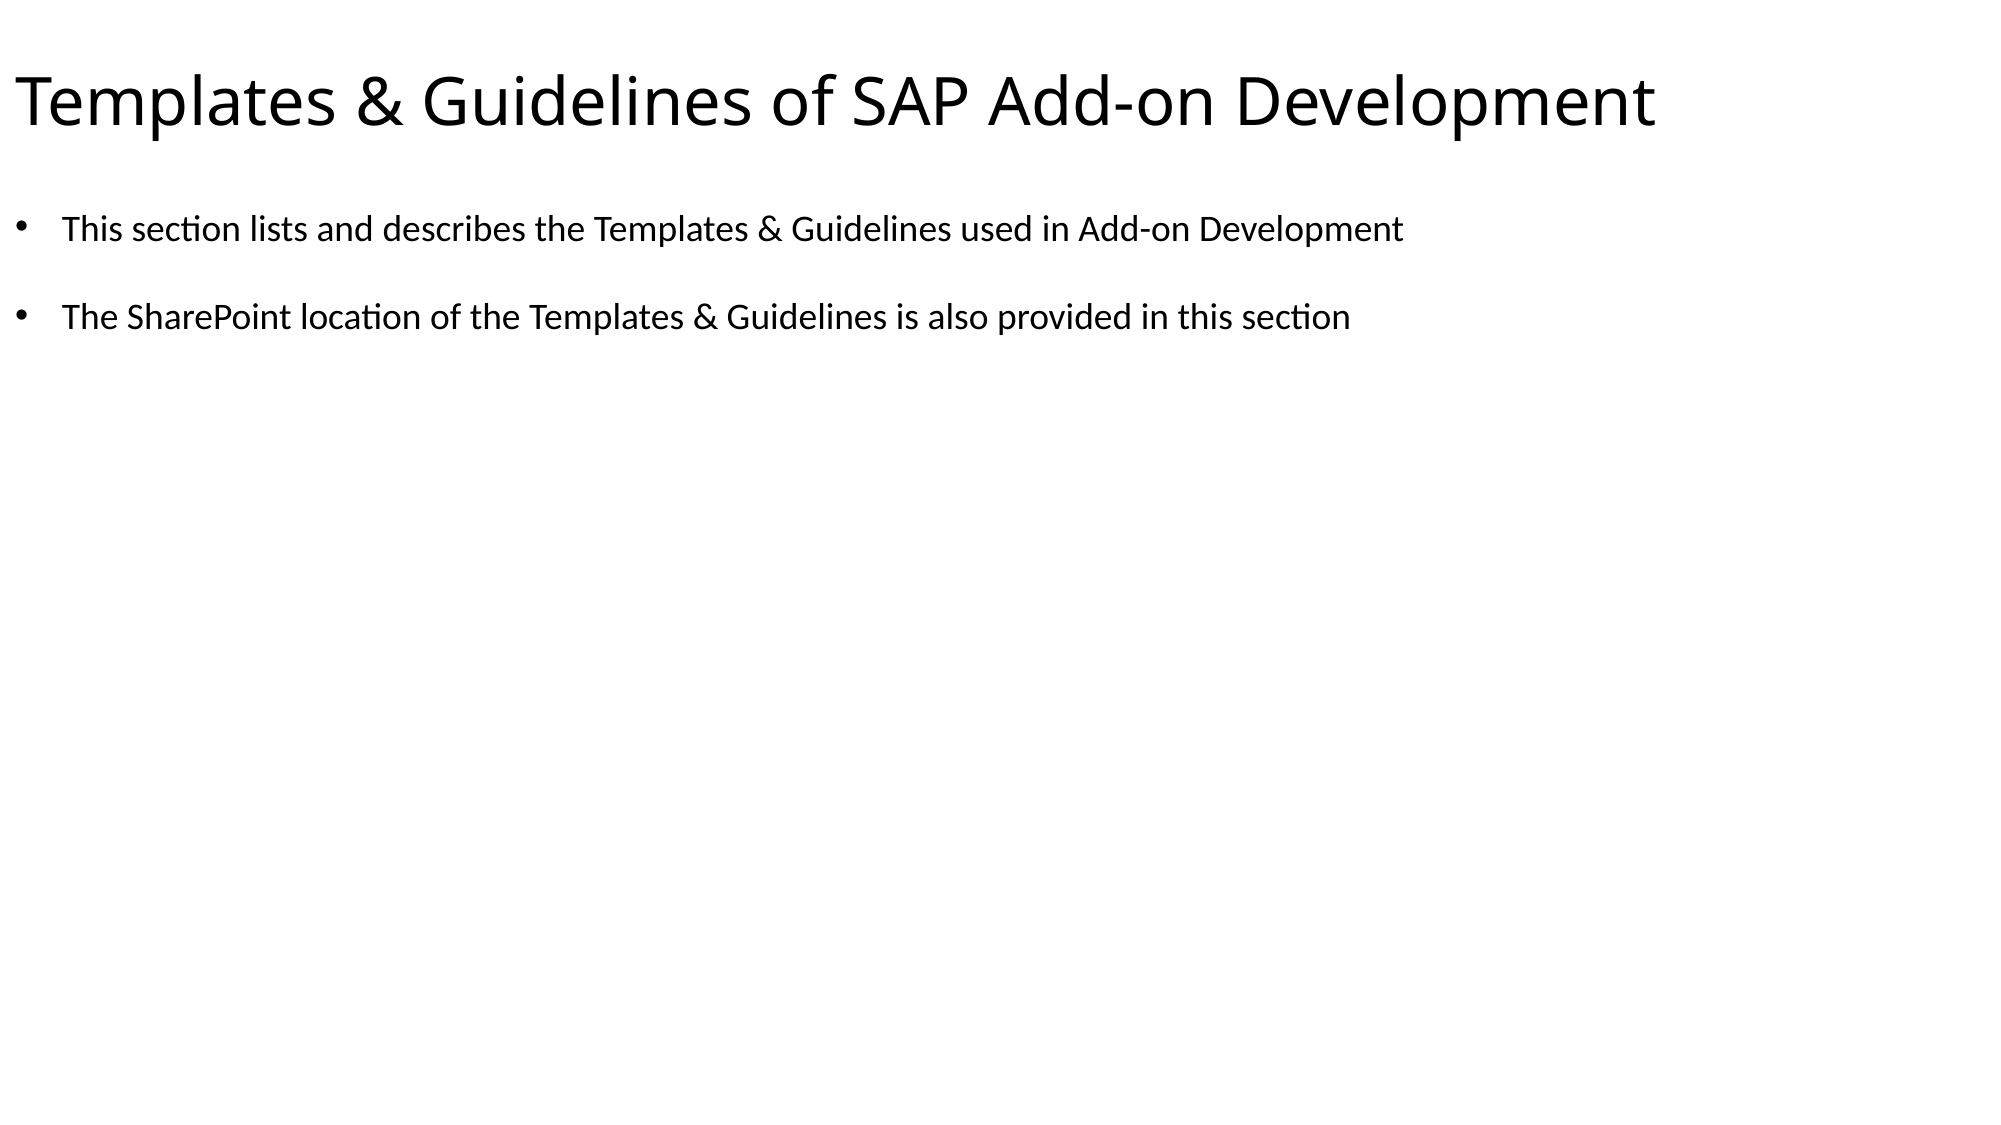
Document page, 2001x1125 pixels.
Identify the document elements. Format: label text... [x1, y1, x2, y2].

list This section lists and describes the Templates & Guidelines used in Add-on Development The SharePoint location of the Templates & Guidelines is also provided in this section [0, 173, 1888, 769]
title Templates & Guidelines of SAP Add-on Development [0, 59, 1888, 148]
